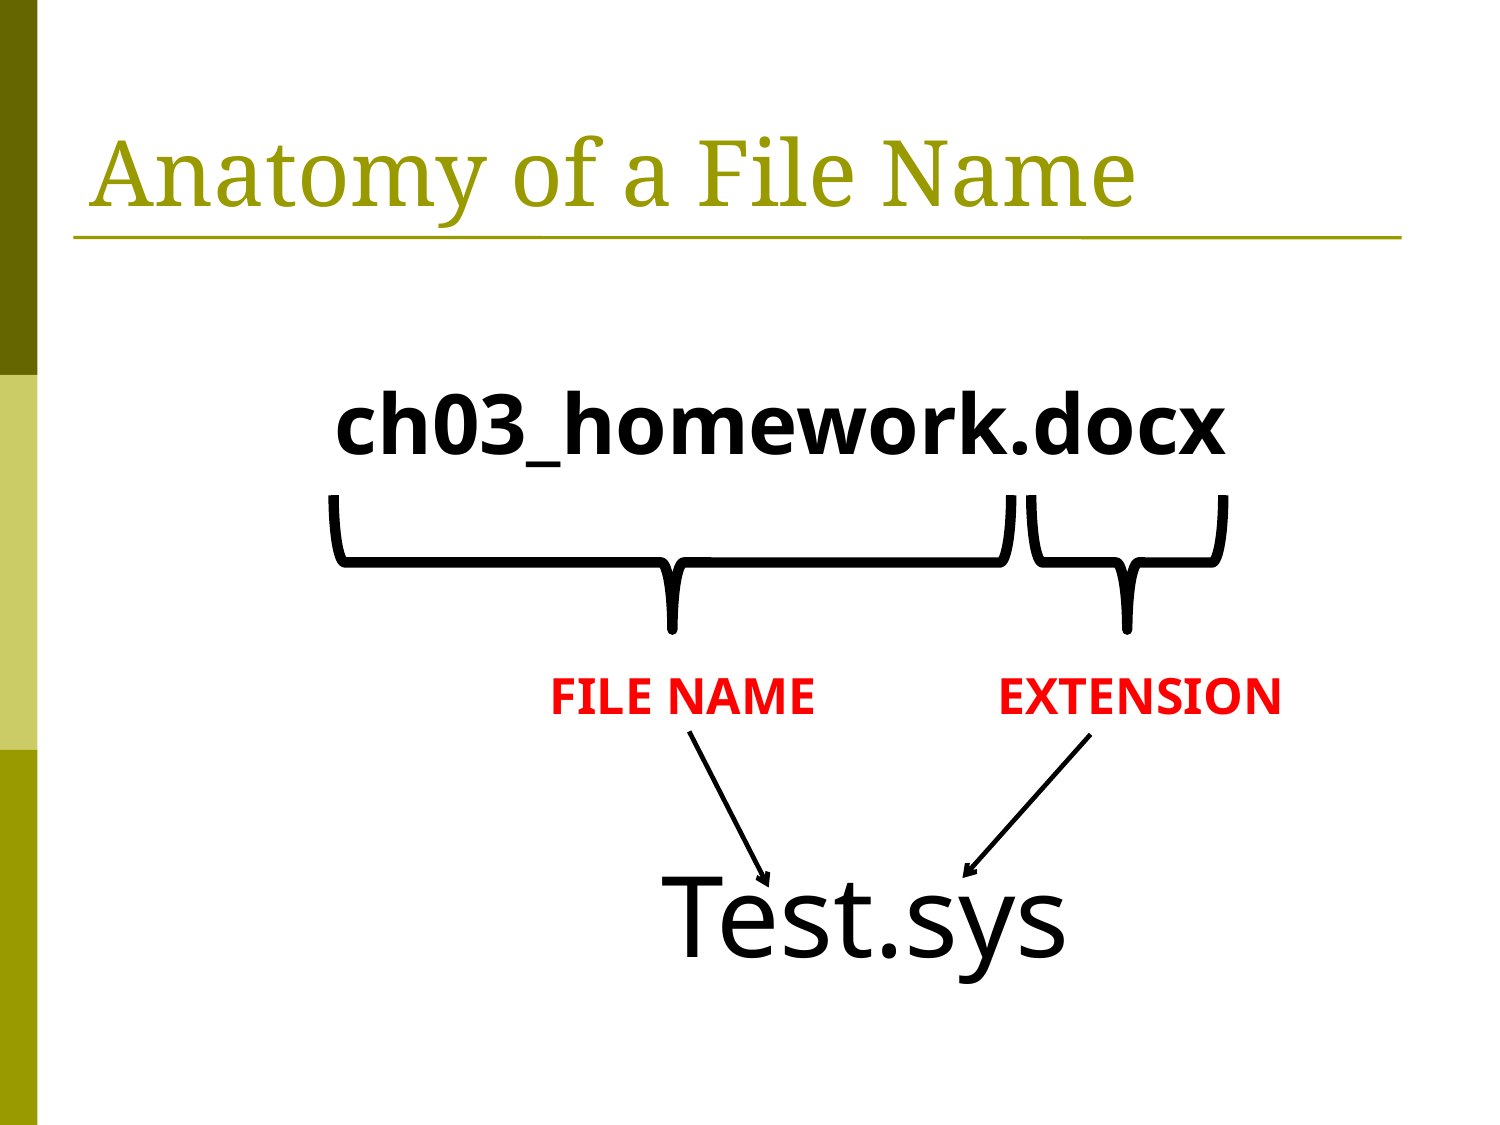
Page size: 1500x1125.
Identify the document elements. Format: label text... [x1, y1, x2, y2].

text_box [332, 495, 1012, 631]
text_box FILE NAME [535, 656, 844, 732]
text_box EXTENSION [982, 657, 1350, 733]
text_box [1030, 495, 1225, 631]
title Anatomy of a File Name [74, 45, 1425, 233]
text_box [651, 769, 807, 851]
list ch03_homework.docx [143, 363, 1419, 482]
text_box Test.sys [646, 837, 1157, 988]
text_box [954, 741, 1099, 871]
